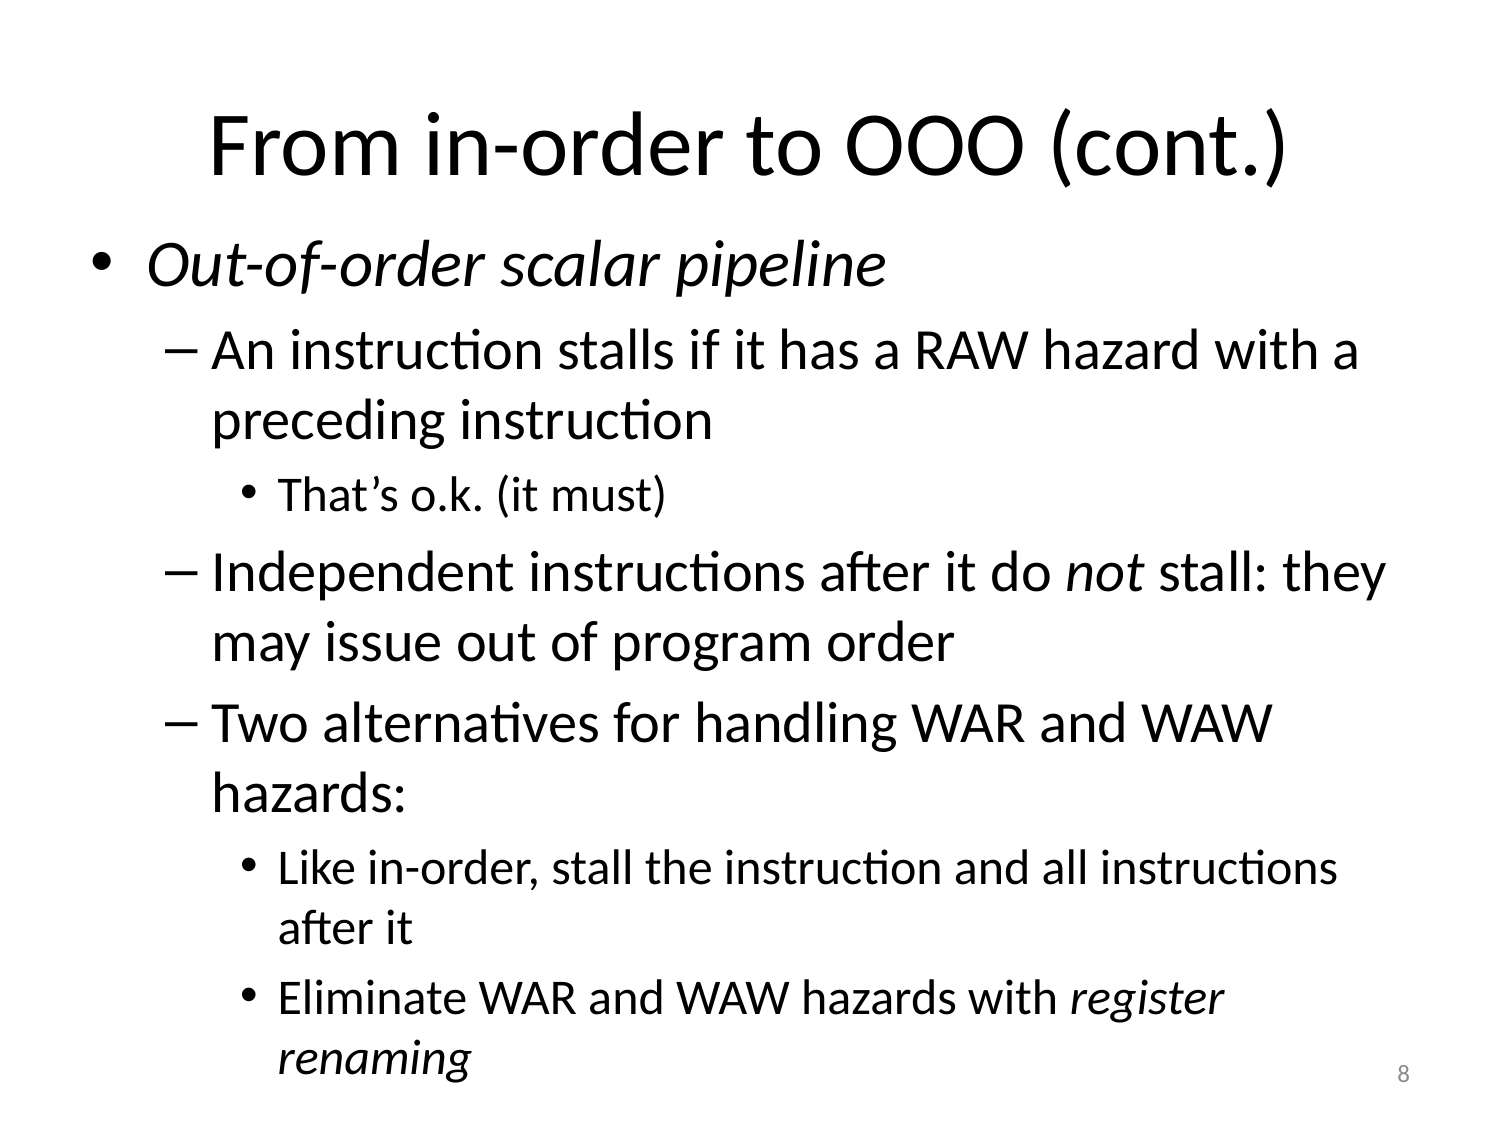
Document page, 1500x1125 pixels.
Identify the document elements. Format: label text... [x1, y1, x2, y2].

list Out-of-order scalar pipeline An instruction stalls if it has a RAW hazard with a preceding instruction That’s o.k. (it must) Independent instructions after it do not stall: they may issue out of program order Two alternatives for handling WAR and WAW hazards: Like in-order, stall the instruction and all instructions after it Eliminate WAR and WAW hazards with register renaming [75, 212, 1425, 1113]
title From in-order to OOO (cont.) [75, 45, 1425, 212]
slide_number 8 [1074, 1042, 1425, 1103]
